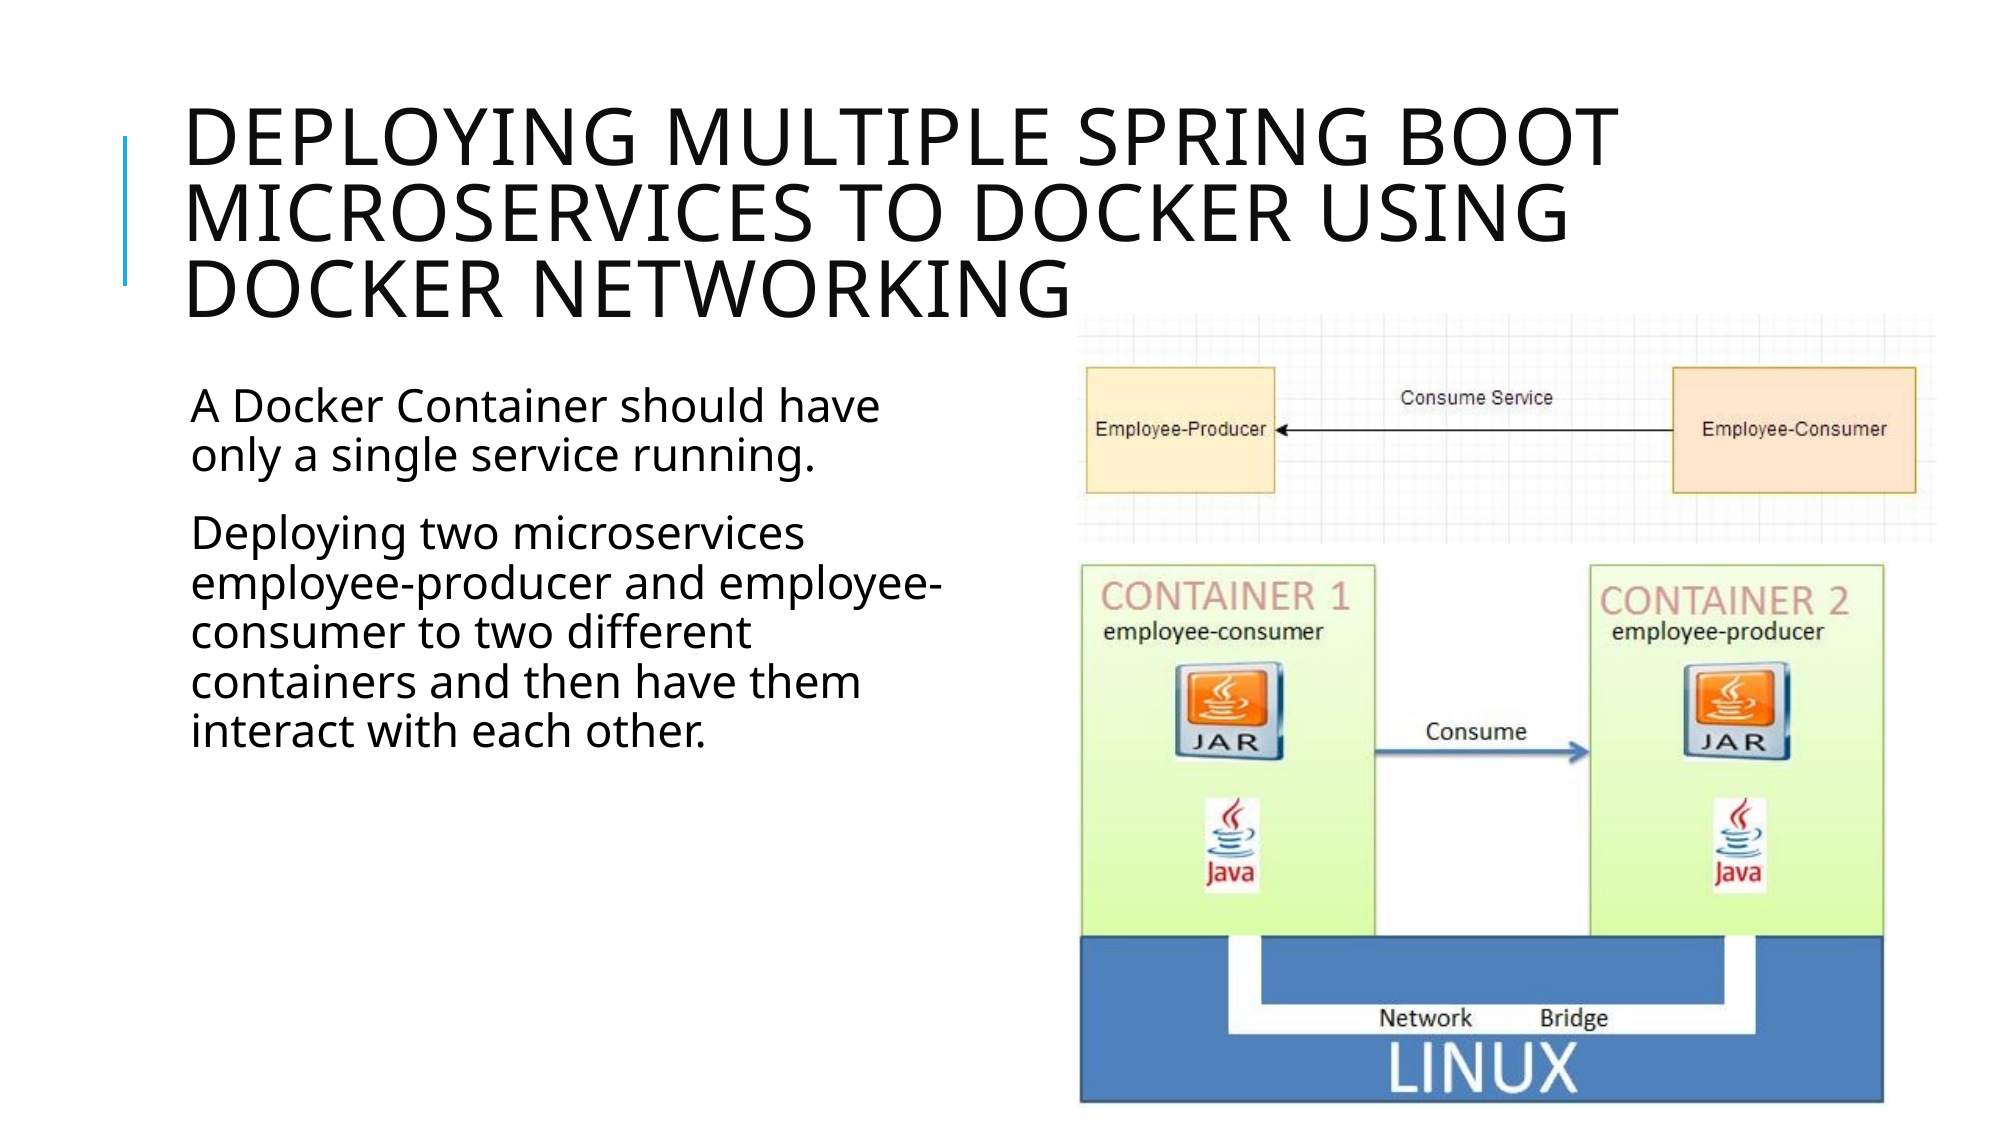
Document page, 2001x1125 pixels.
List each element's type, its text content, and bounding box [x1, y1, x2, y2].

list A Docker Container should have only a single service running. Deploying two microservices employee-producer and employee-consumer to two different containers and then have them interact with each other. [168, 375, 968, 1035]
picture [1077, 314, 1937, 545]
title Deploying Multiple Spring Boot Microservices to Docker using Docker Networking [168, 96, 1763, 342]
picture [1077, 559, 1889, 1108]
